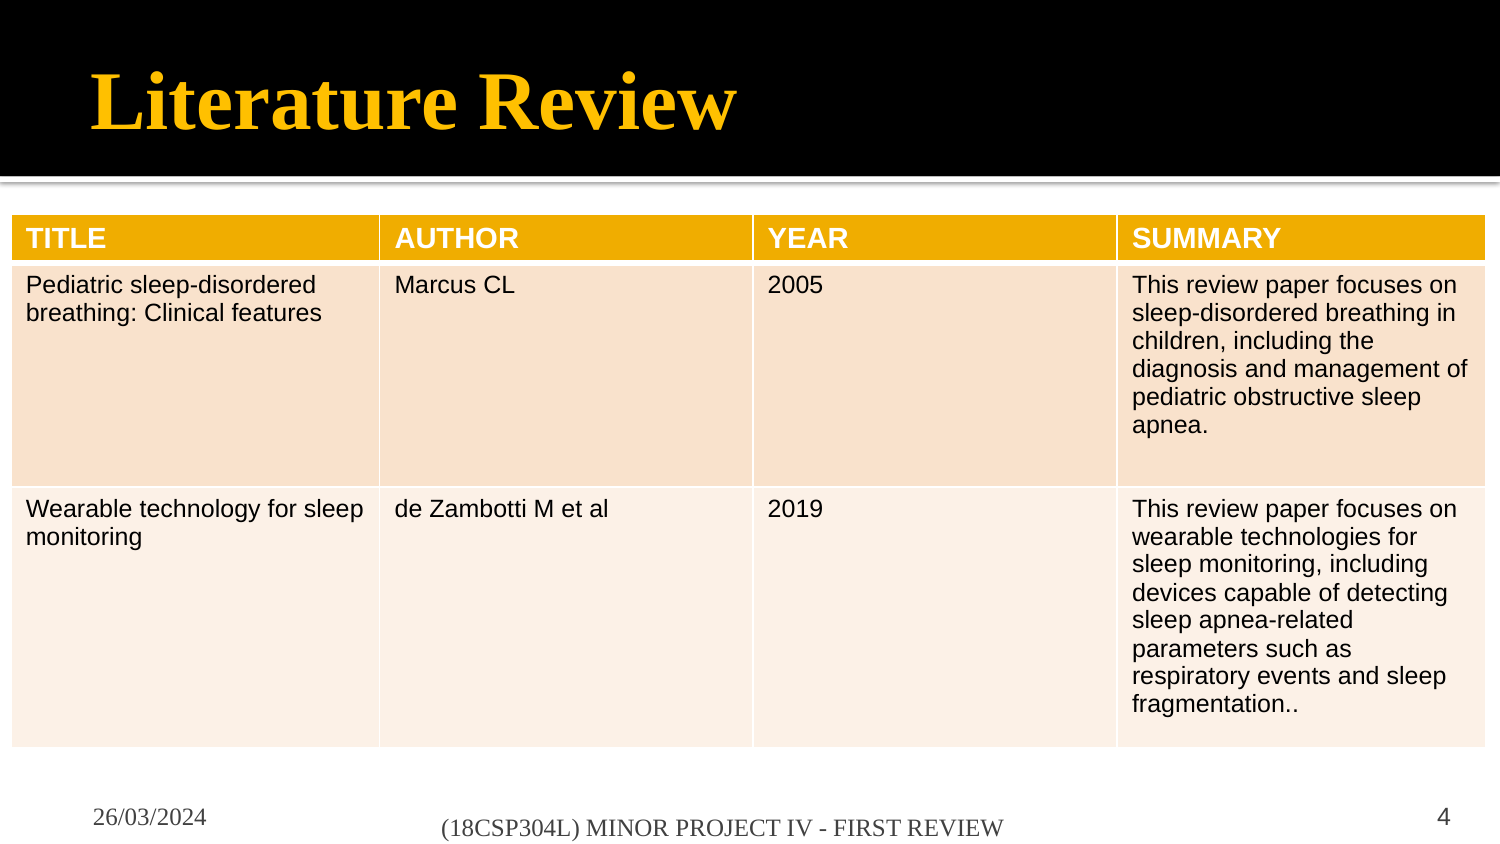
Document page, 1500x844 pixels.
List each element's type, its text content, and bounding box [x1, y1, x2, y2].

table_cell This review paper focuses on sleep-disordered breathing in children, including the diagnosis and management of pediatric obstructive sleep apnea. [1118, 266, 1485, 486]
footer (18CSP304L) MINOR PROJECT IV - FIRST REVIEW [433, 807, 1338, 842]
table_header SUMMARY [1118, 215, 1485, 260]
table_cell This review paper focuses on wearable technologies for sleep monitoring, including devices capable of detecting sleep apnea-related parameters such as respiratory events and sleep fragmentation.. [1118, 488, 1485, 747]
slide_number 4 [1345, 796, 1467, 831]
table_cell Marcus CL [380, 266, 752, 486]
table_header AUTHOR [380, 215, 752, 260]
table_cell Pediatric sleep-disordered breathing: Clinical features [12, 266, 379, 486]
table_cell 2019 [754, 488, 1116, 747]
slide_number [75, 796, 425, 831]
table_cell 2005 [754, 266, 1116, 486]
table_header YEAR [754, 215, 1116, 260]
table_header TITLE [12, 215, 379, 260]
table_cell de Zambotti M et al [380, 488, 752, 747]
title Literature Review [75, 19, 1425, 174]
table_cell Wearable technology for sleep monitoring [12, 488, 379, 747]
